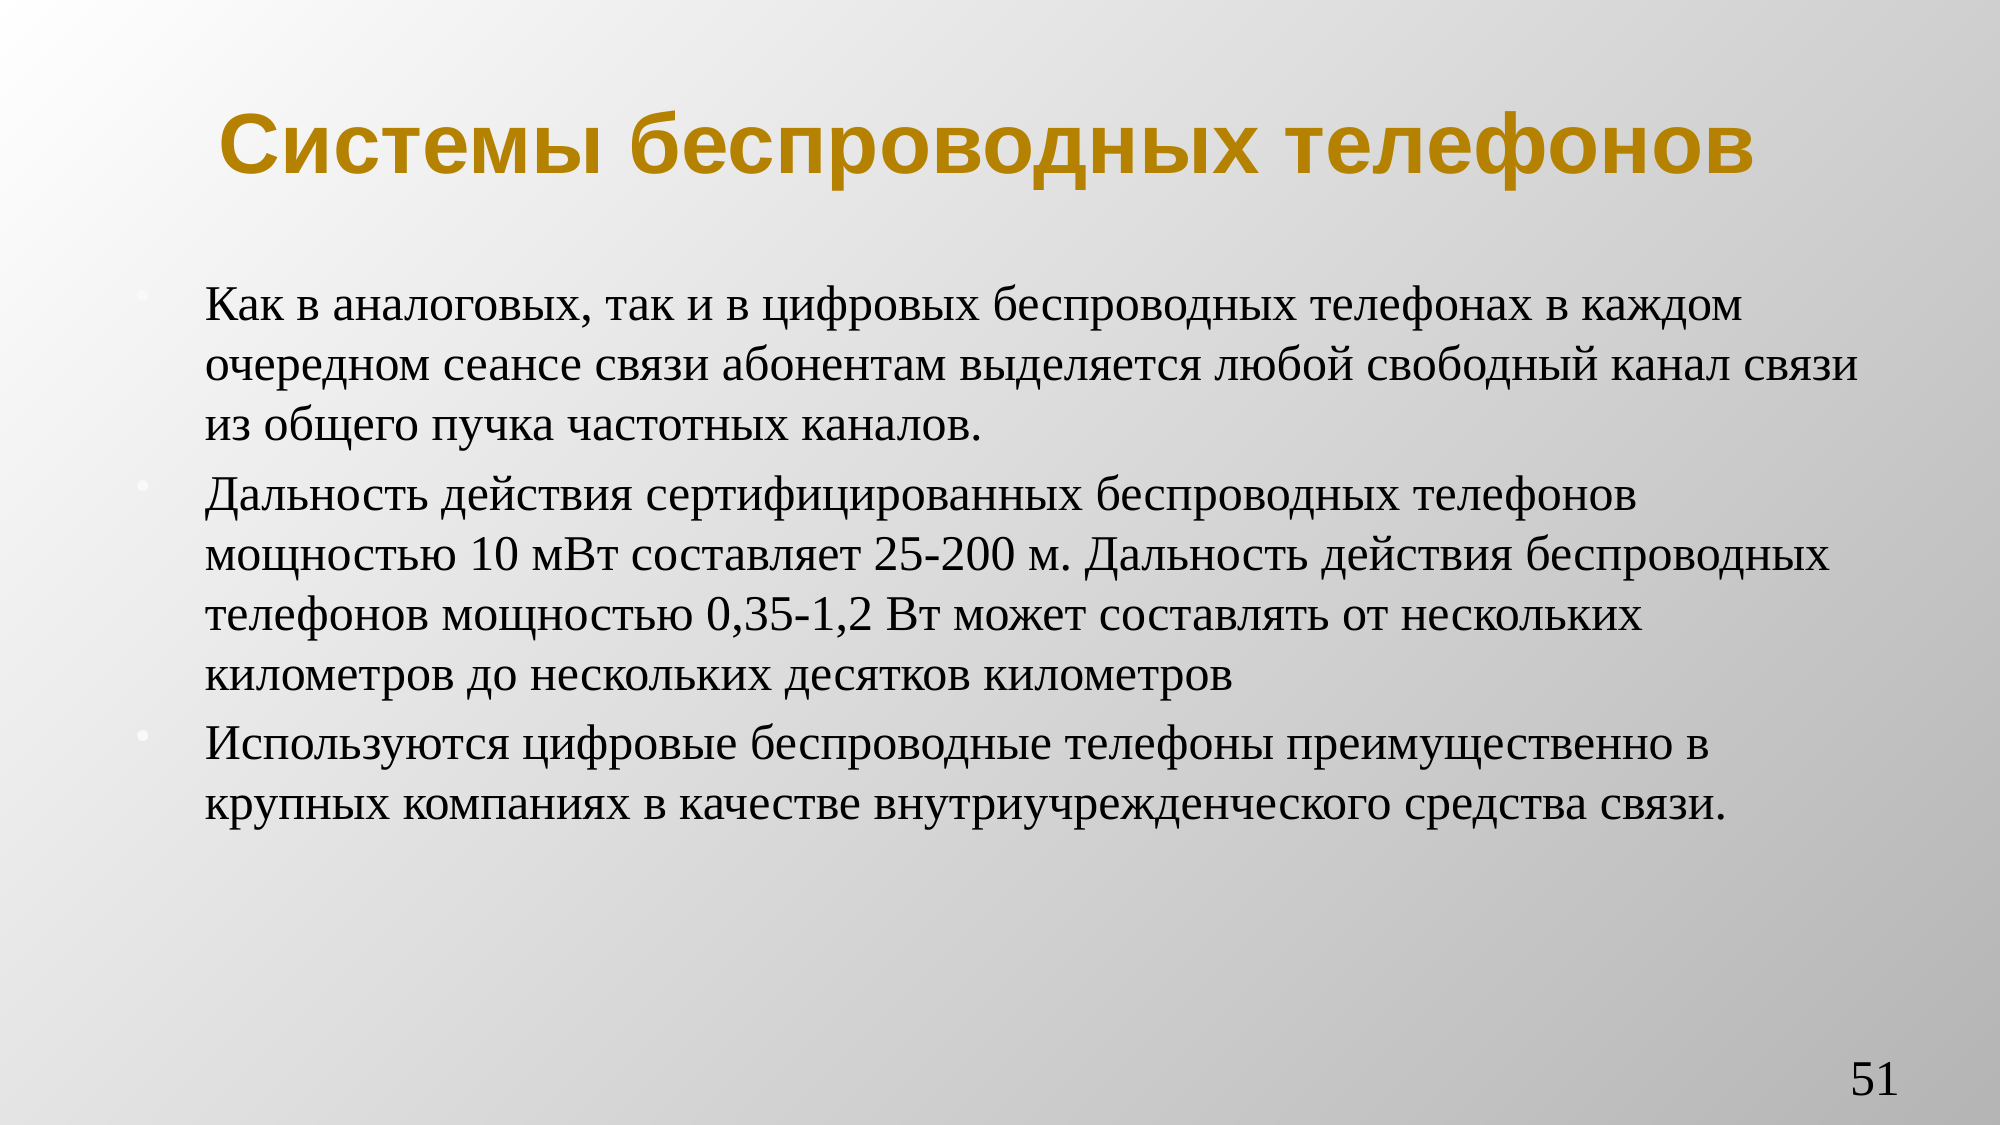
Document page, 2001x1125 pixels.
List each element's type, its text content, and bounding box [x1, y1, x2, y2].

title Системы беспроводных телефонов [99, 45, 1900, 233]
list Как в аналоговых, так и в цифровых беспроводных телефонах в каждом очередном сеансе связи абонентам выделяется любой свободный канал связи из общего пучка частотных каналов. Дальность действия сертифицированных беспроводных телефонов мощностью 10 мВт составляет 25-200 м. Дальность действия беспроводных телефонов мощностью 0,35-1,2 Вт может составлять от нескольких километров до нескольких десятков километров Используются цифровые беспроводные телефоны преимущественно в крупных компаниях в качестве внутриучрежденческого средства связи. [99, 262, 1901, 1036]
slide_number 51 [1733, 1052, 1900, 1113]
